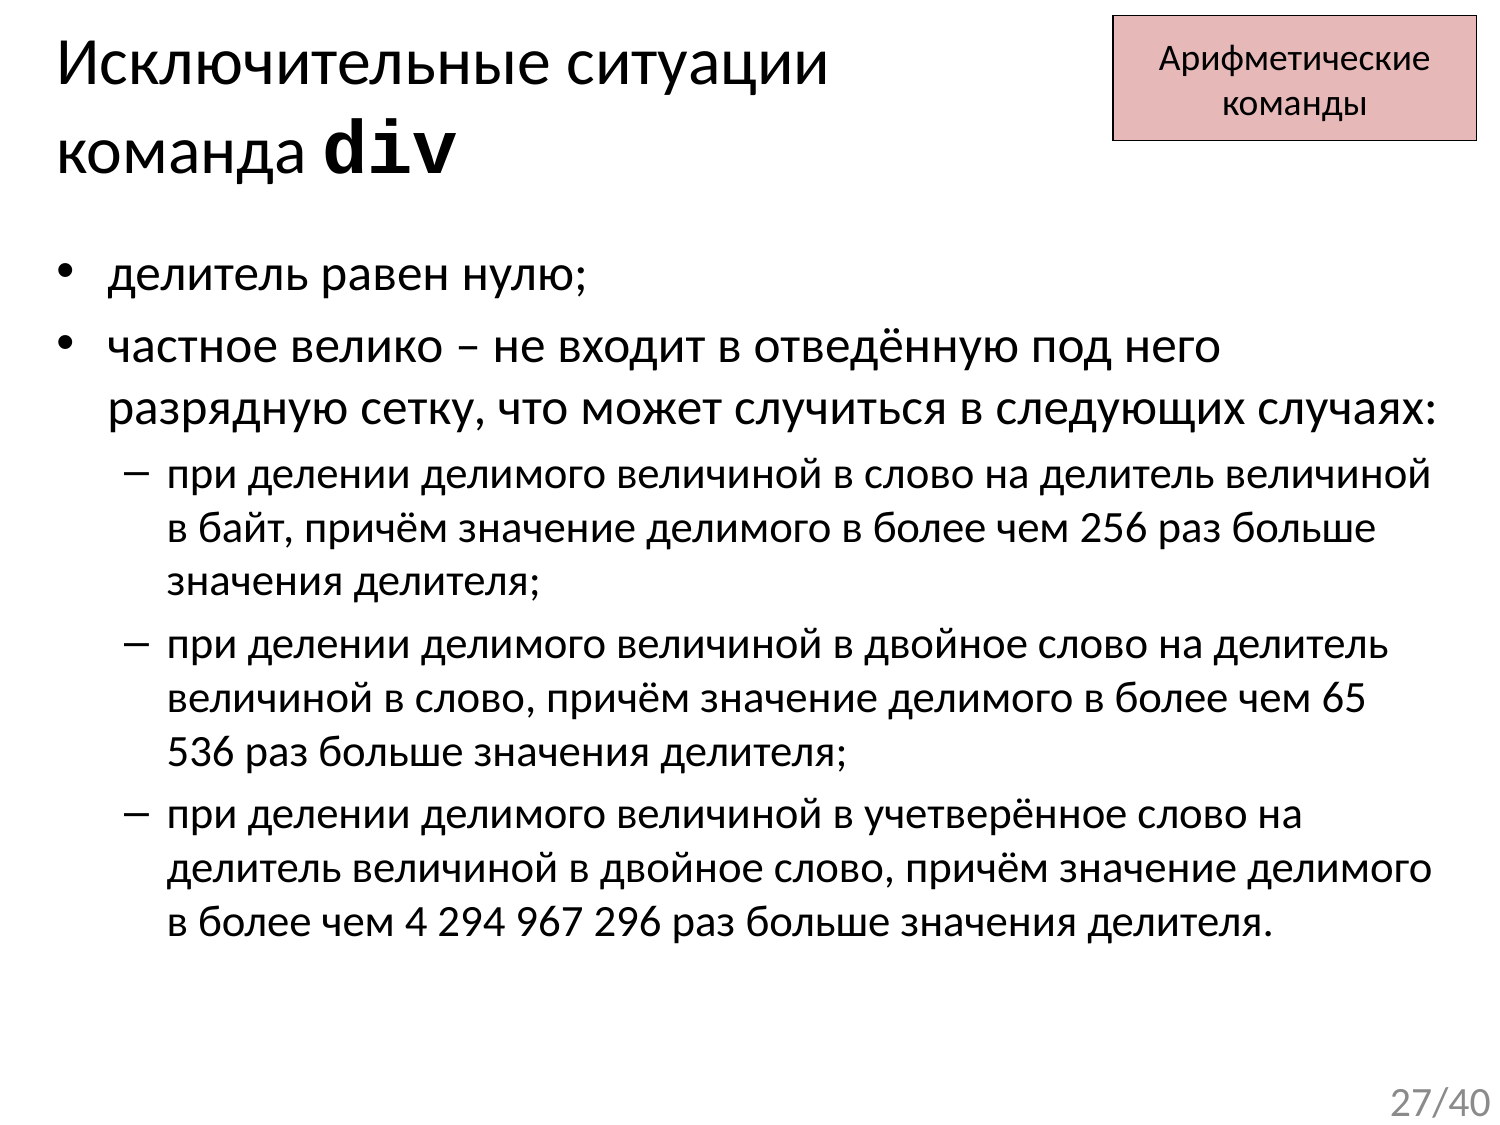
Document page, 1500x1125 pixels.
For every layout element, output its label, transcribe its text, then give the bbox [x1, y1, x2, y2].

slide_number 27/40 [1156, 1069, 1500, 1125]
text_box Арифметические команды [1113, 15, 1477, 141]
list делитель равен нулю; частное велико – не входит в отведённую под него разрядную сетку, что может случиться в следующих случаях: при делении делимого величиной в слово на делитель величиной в байт, причём значение делимого в более чем 256 раз больше значения делителя; при делении делимого величиной в двойное слово на делитель величиной в слово, причём значение делимого в более чем 65 536 раз больше значения делителя; при делении делимого величиной в учетверённое слово на делитель величиной в двойное слово, причём значение делимого в более чем 4 294 967 296 раз больше значения делителя. [41, 231, 1459, 1059]
title Исключительные ситуации команда div [41, 8, 1459, 197]
